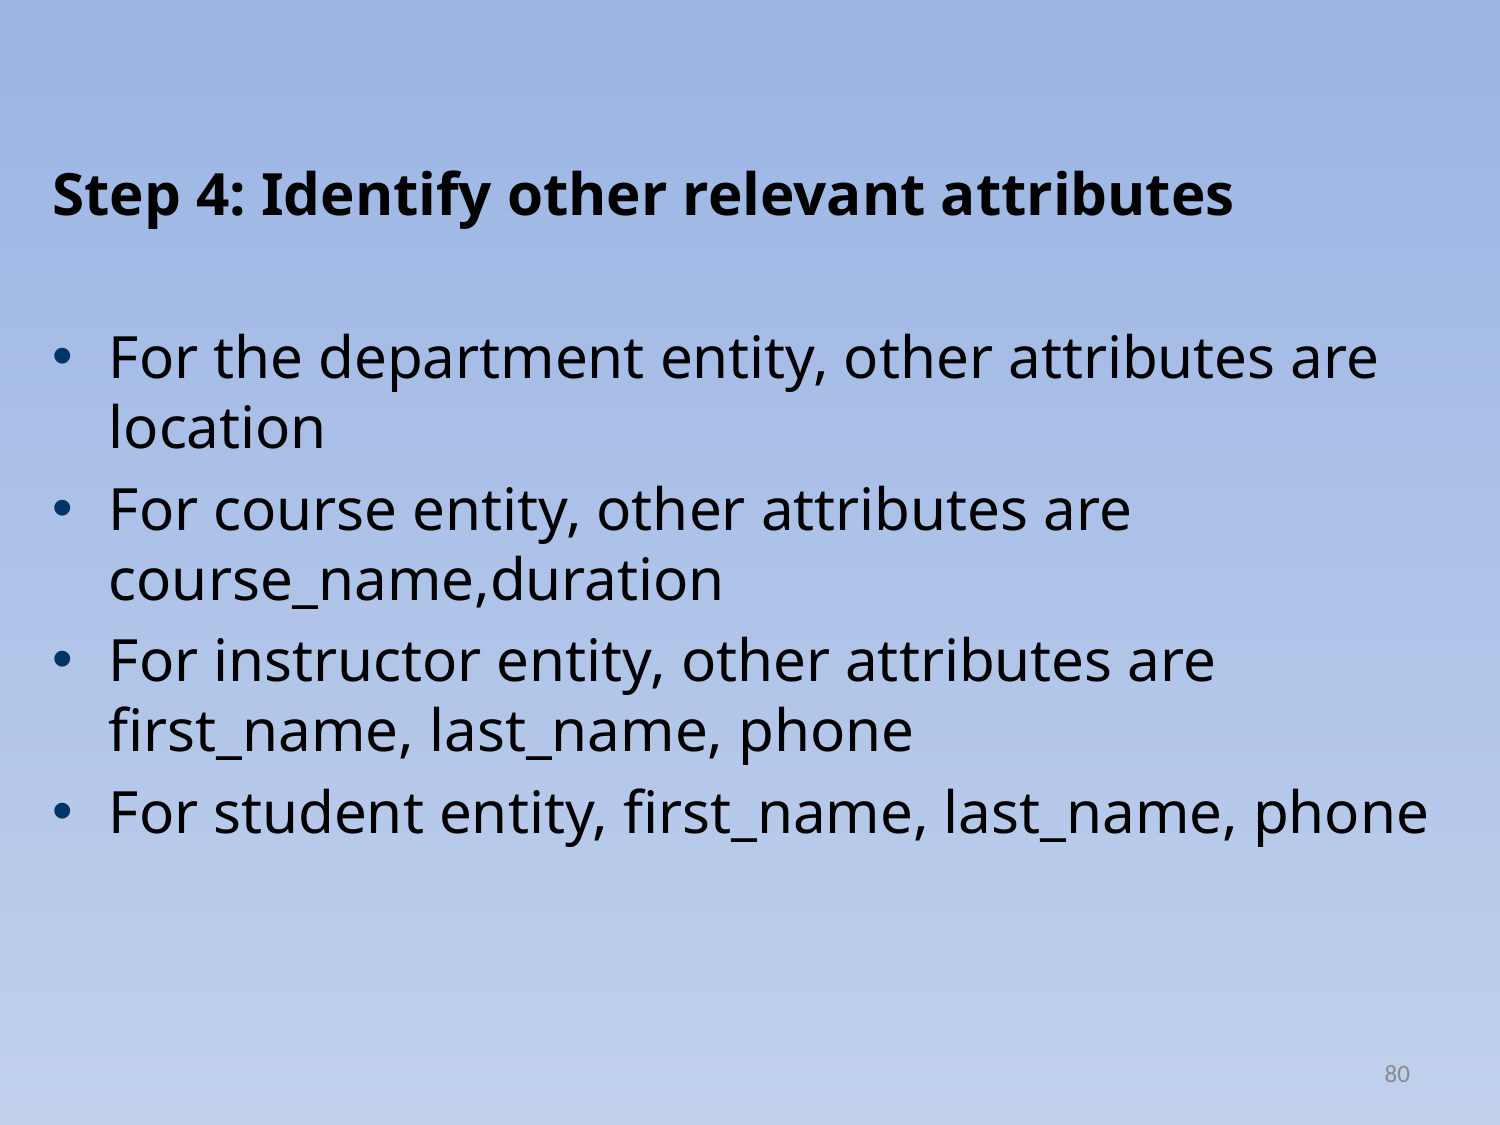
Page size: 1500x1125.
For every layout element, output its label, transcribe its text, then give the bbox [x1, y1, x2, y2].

list Step 4: Identify other relevant attributes For the department entity, other attributes are location For course entity, other attributes are course_name,duration For instructor entity, other attributes are first_name, last_name, phone For student entity, first_name, last_name, phone [37, 149, 1475, 893]
slide_number 80 [1074, 1042, 1425, 1103]
